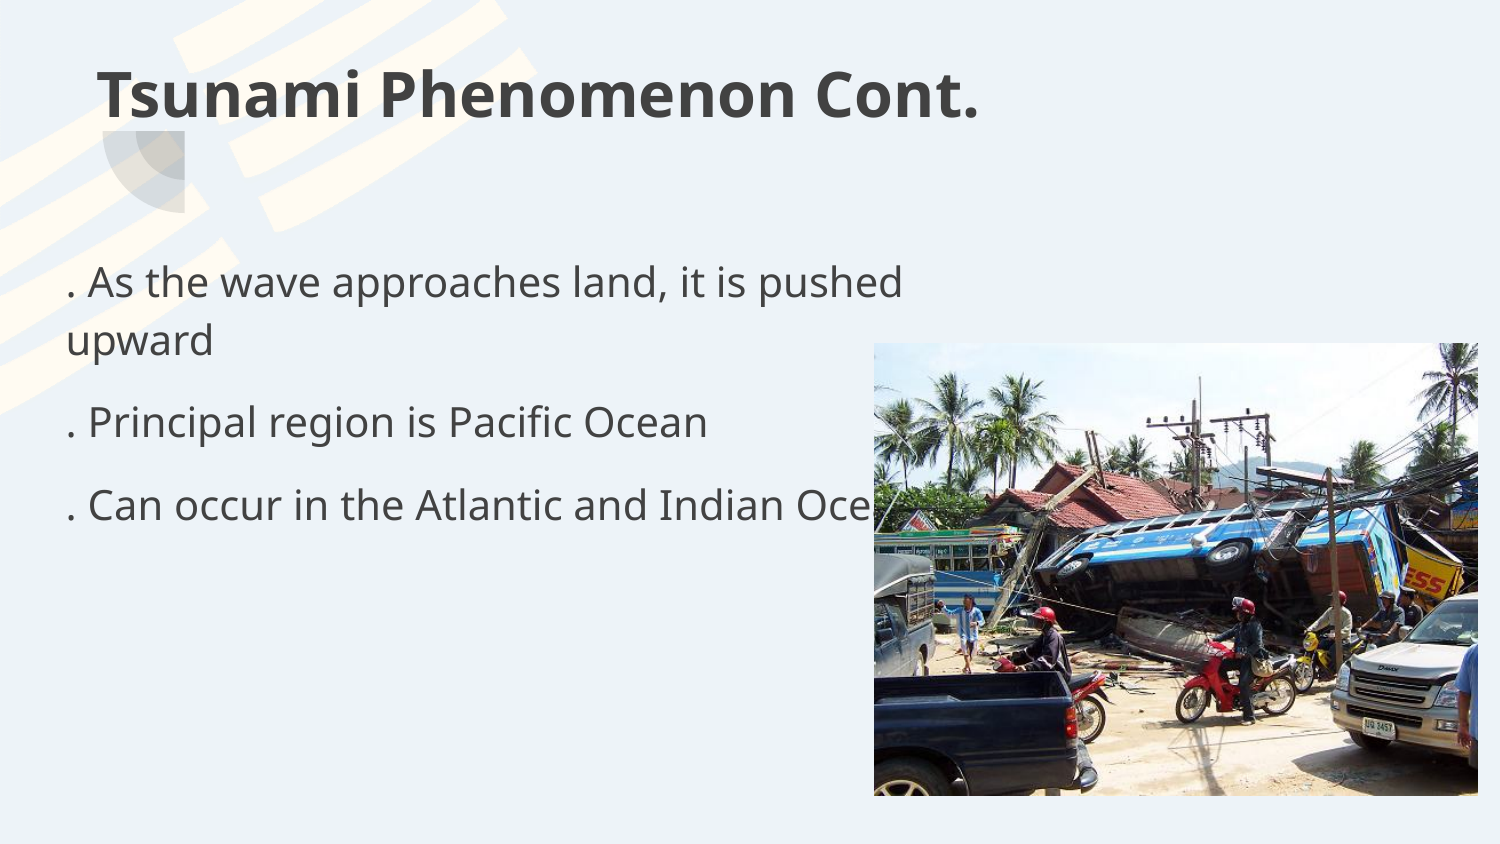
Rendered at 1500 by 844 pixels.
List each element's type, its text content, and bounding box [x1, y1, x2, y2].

picture [0, 0, 1500, 844]
list . As the wave approaches land, it is pushed upward . Principal region is Pacific Ocean . Can occur in the Atlantic and Indian Ocean [50, 233, 1025, 796]
title Tsunami Phenomenon Cont. [81, 39, 1235, 128]
